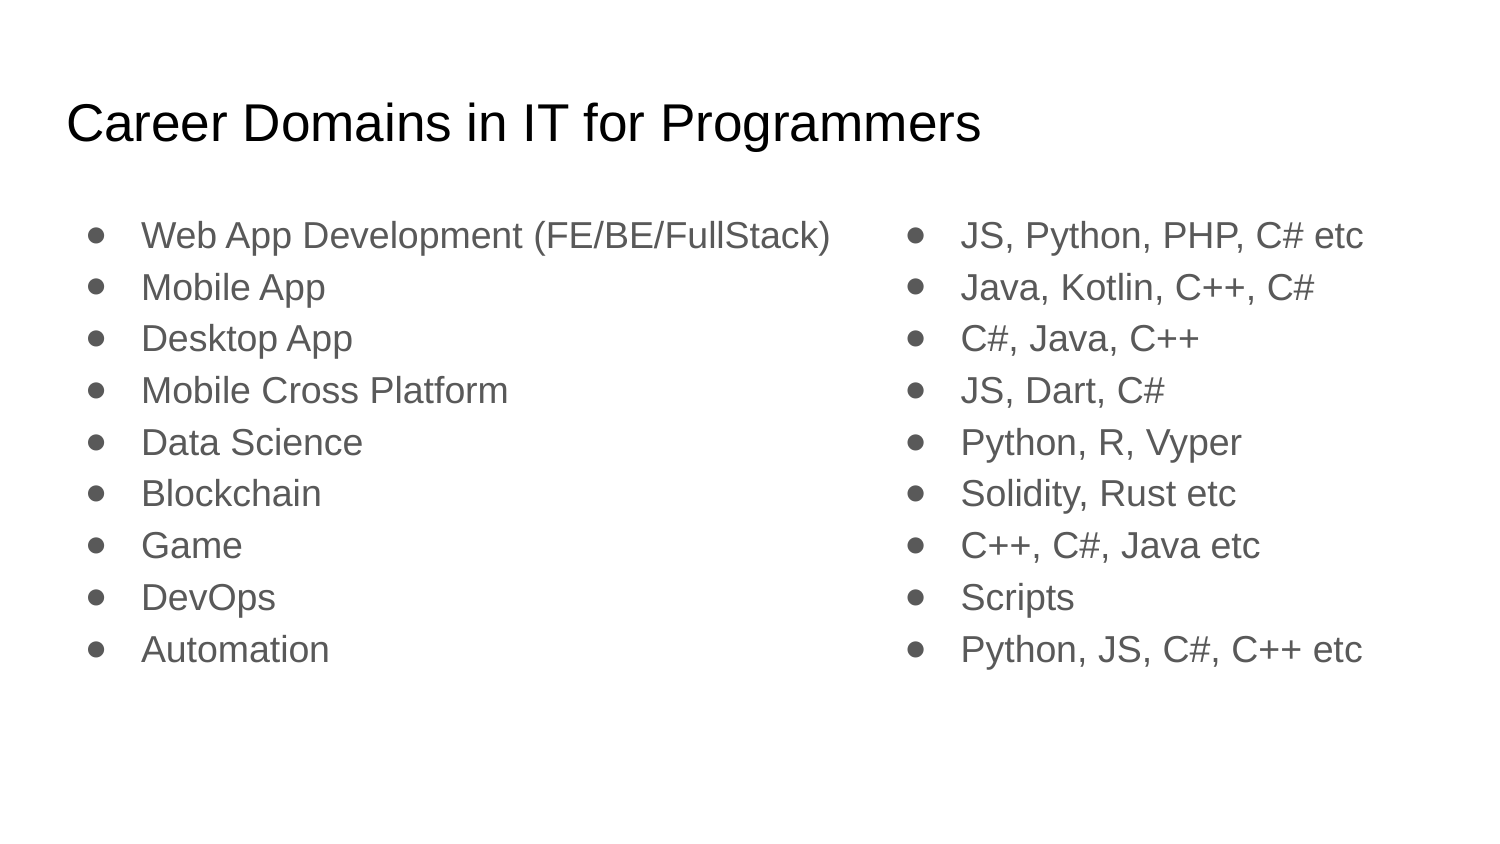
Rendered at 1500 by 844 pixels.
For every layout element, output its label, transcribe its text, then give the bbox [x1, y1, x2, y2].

list Web App Development (FE/BE/FullStack) Mobile App Desktop App Mobile Cross Platform Data Science Blockchain Game DevOps Automation [51, 189, 851, 750]
list JS, Python, PHP, C# etc Java, Kotlin, C++, C# C#, Java, C++ JS, Dart, C# Python, R, Vyper Solidity, Rust etc C++, C#, Java etc Scripts Python, JS, C#, C++ etc [870, 189, 1500, 750]
title Career Domains in IT for Programmers [51, 72, 1449, 167]
